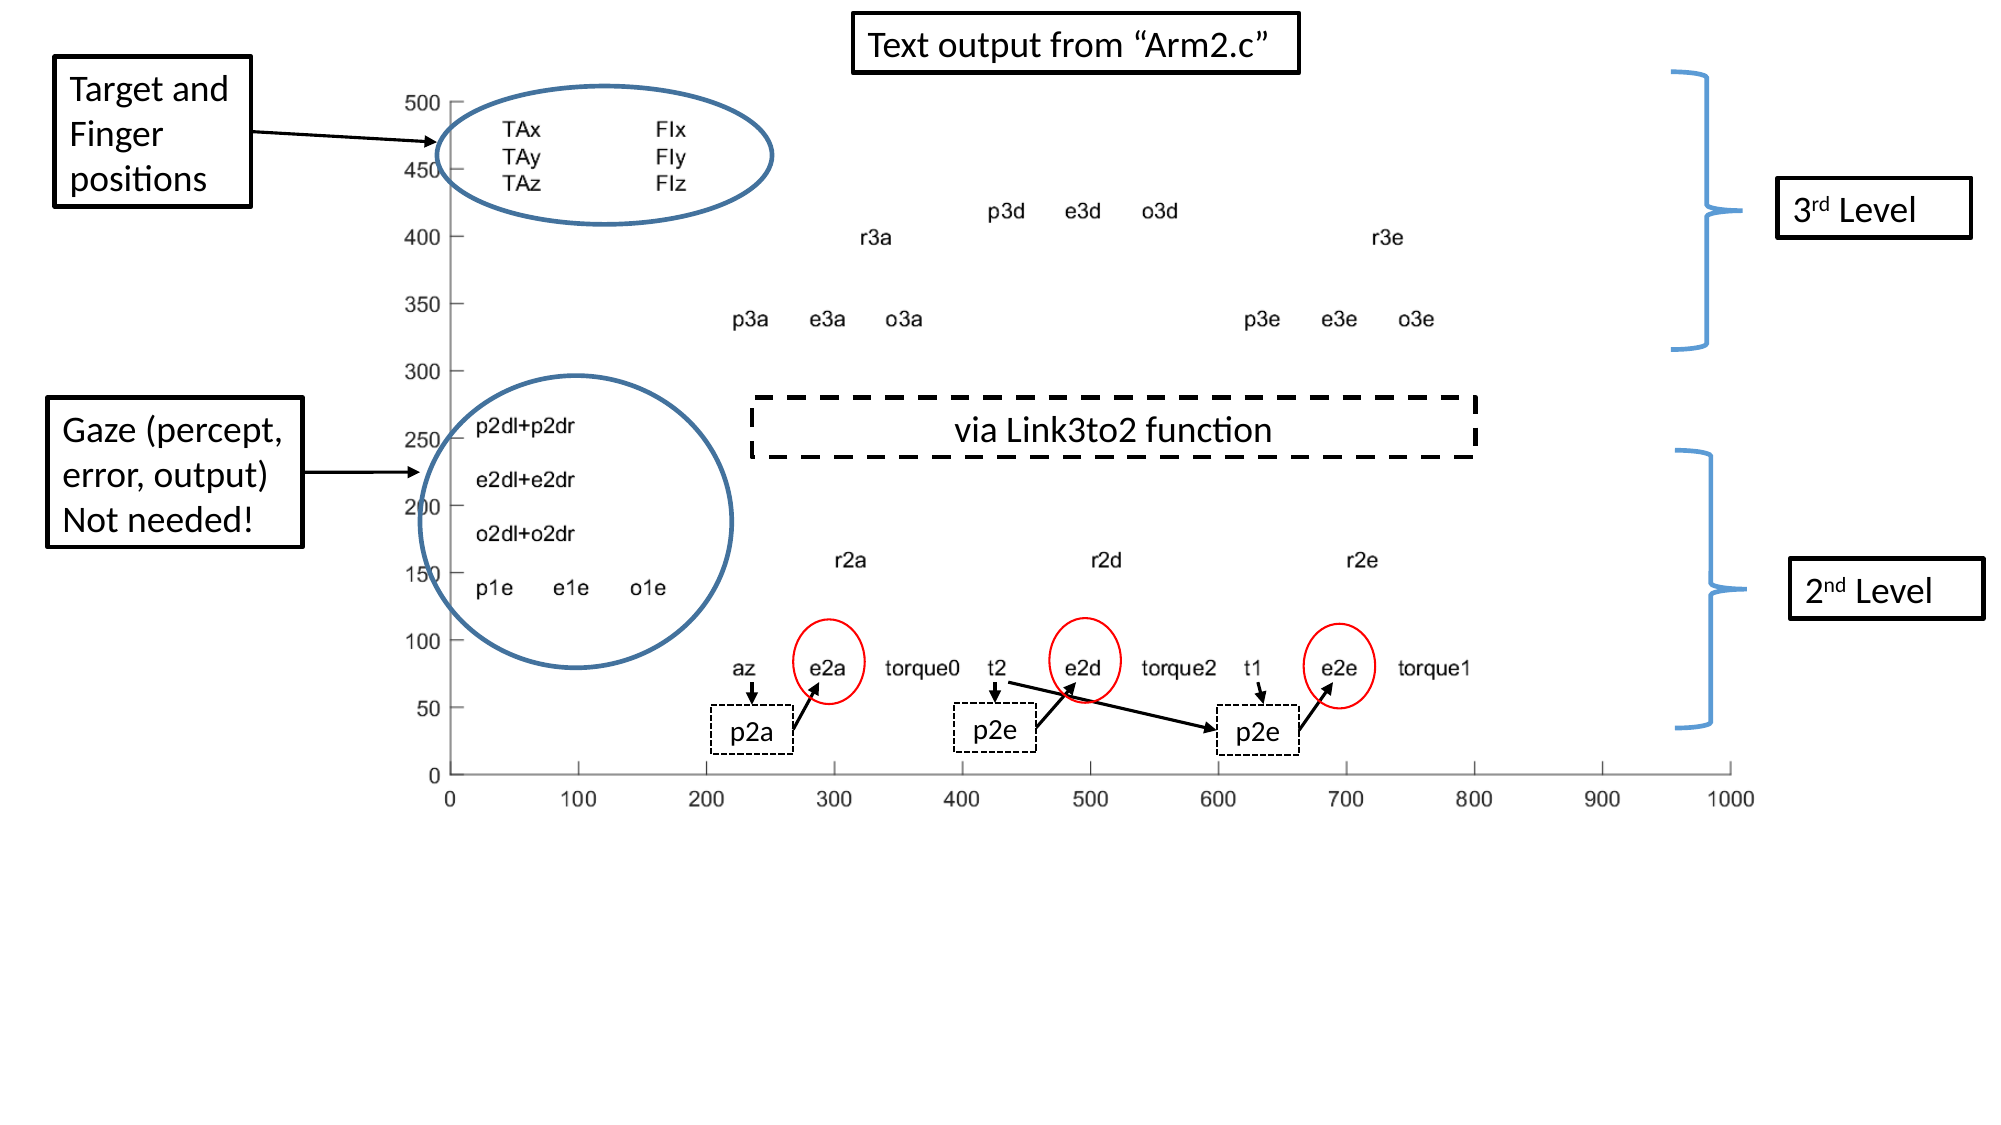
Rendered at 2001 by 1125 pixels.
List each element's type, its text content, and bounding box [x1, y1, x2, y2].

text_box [1299, 682, 1333, 731]
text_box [1008, 682, 1217, 731]
text_box Target and Finger positions [54, 56, 236, 207]
text_box 2nd Level [1887, 558, 1984, 619]
picture [236, 40, 1887, 866]
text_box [1036, 682, 1077, 729]
text_box Gaze (percept, error, output) Not needed! [47, 397, 236, 548]
text_box 3rd Level [1887, 177, 1972, 238]
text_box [793, 682, 820, 730]
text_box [1257, 682, 1264, 705]
text_box Text output from “Arm2.c” [852, 12, 1300, 40]
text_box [251, 132, 437, 143]
